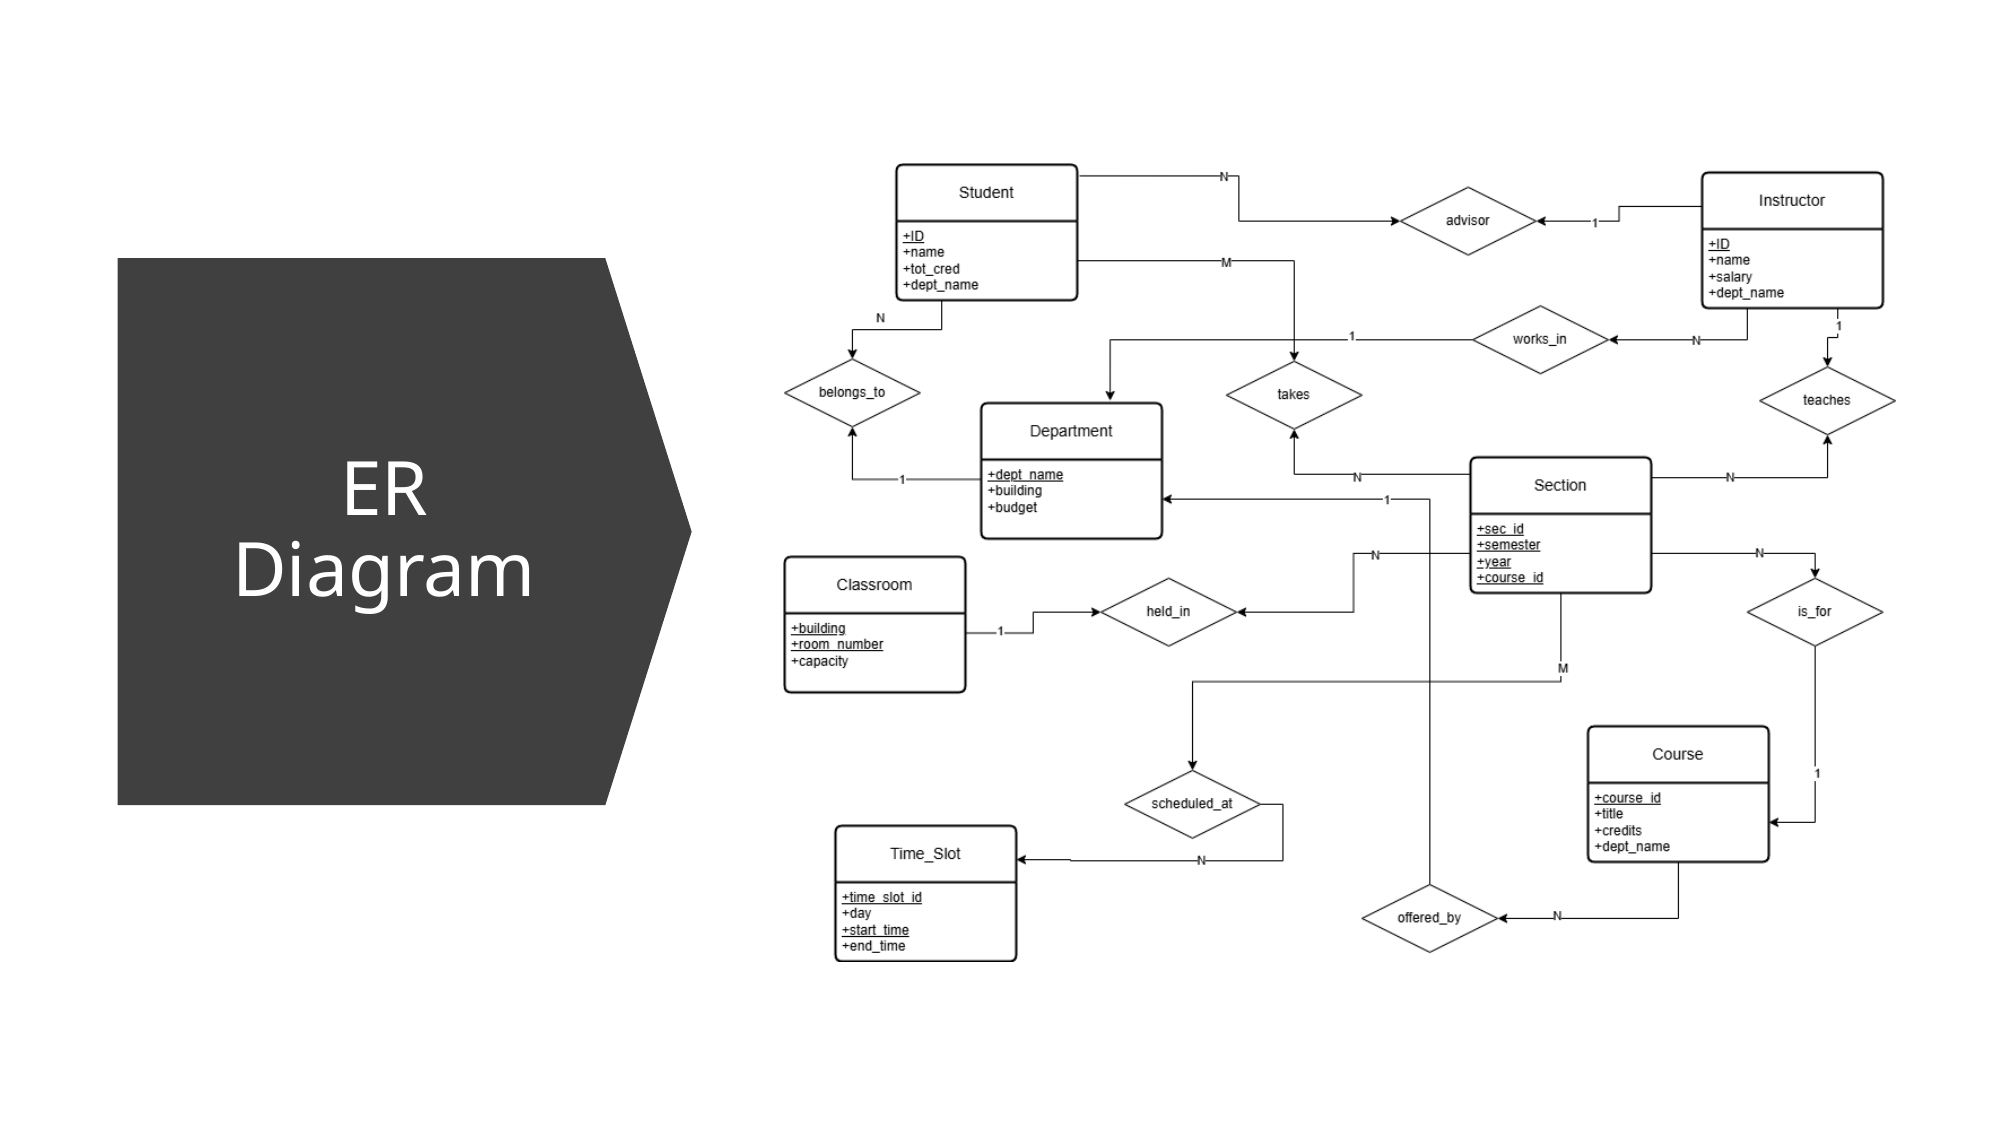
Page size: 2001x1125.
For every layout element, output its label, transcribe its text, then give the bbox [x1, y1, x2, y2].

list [783, 162, 1897, 962]
title ER Diagram [168, 322, 601, 741]
text_box [116, 256, 694, 807]
